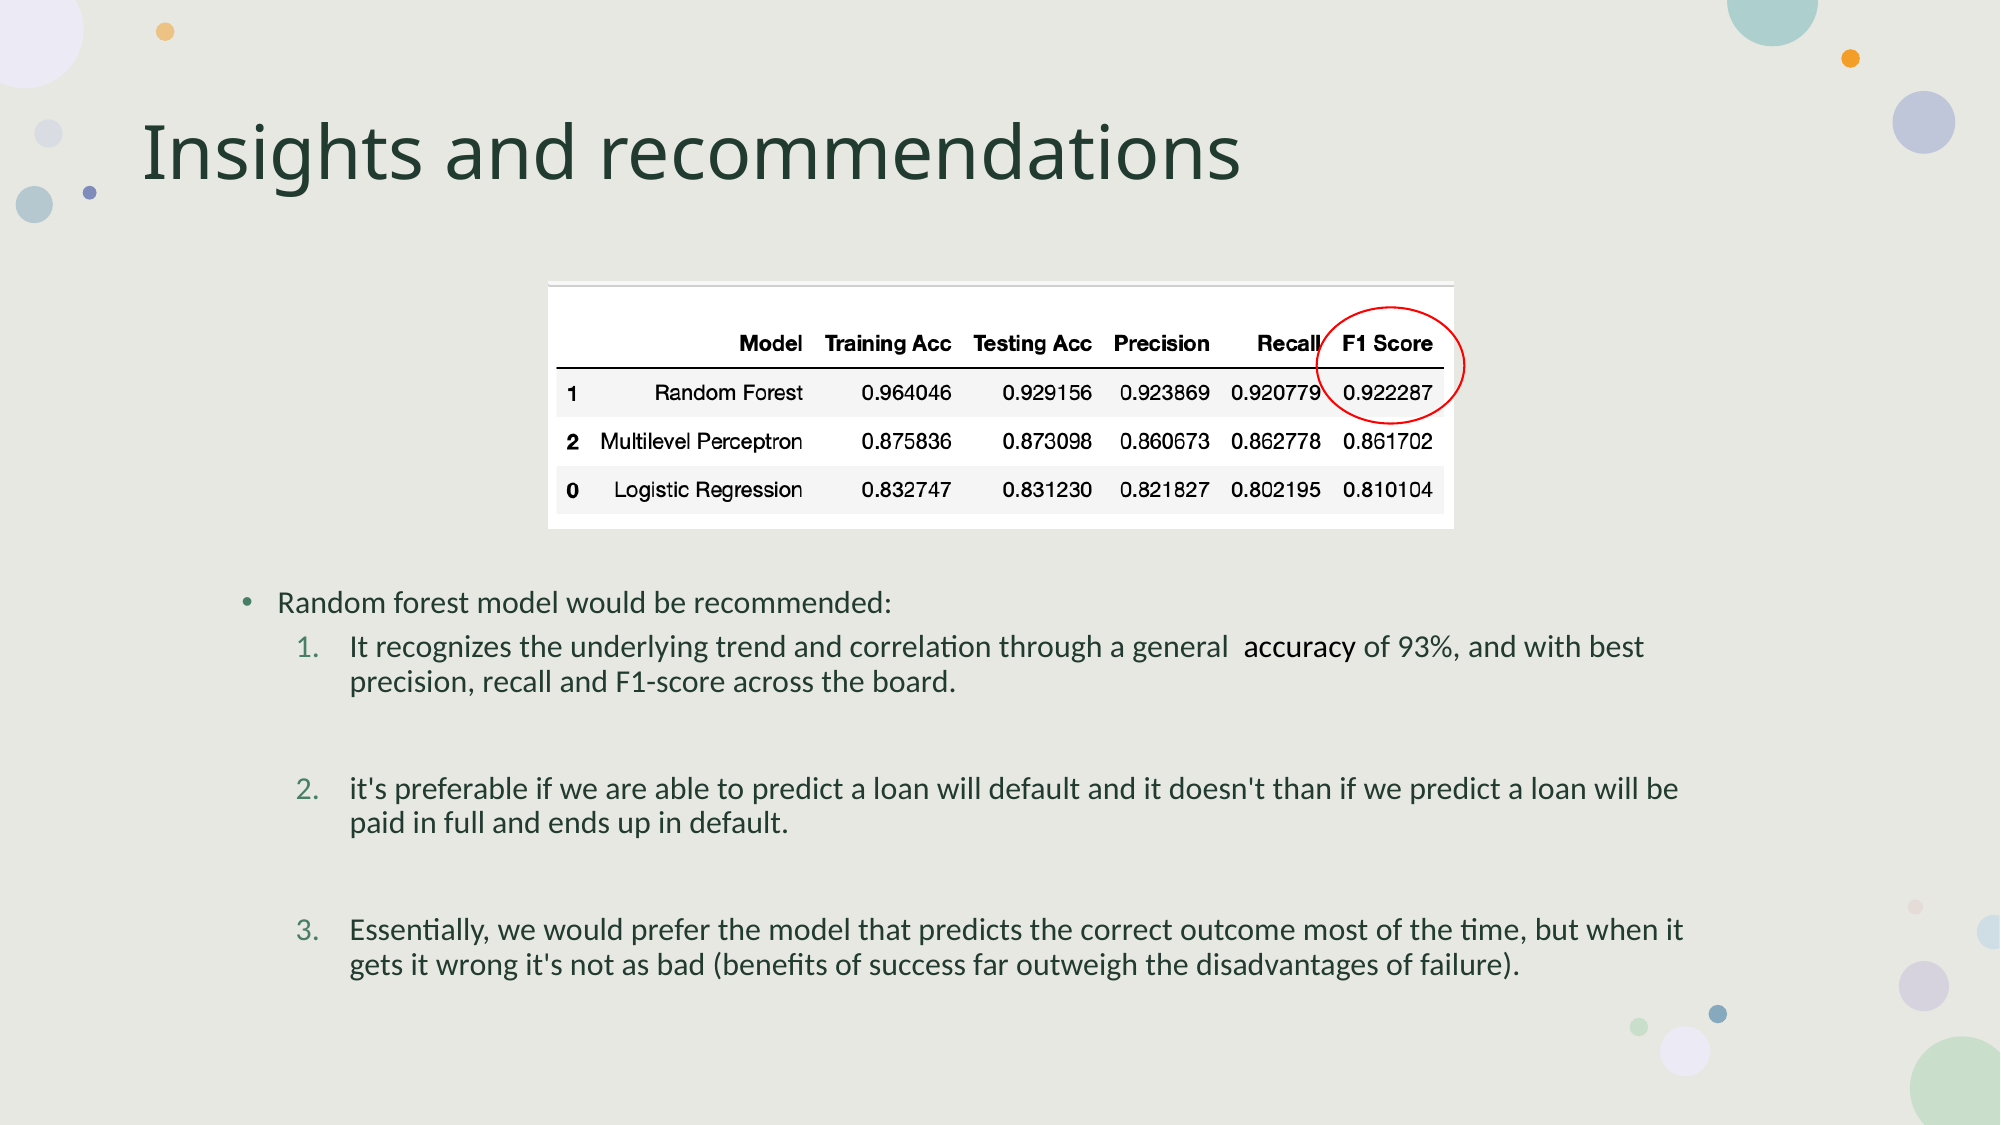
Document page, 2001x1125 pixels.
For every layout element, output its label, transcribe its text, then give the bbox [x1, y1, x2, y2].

picture [548, 281, 1454, 529]
text_box [1454, 334, 1466, 397]
title Insights and recommendations [127, 101, 1877, 211]
list Random forest model would be recommended: It recognizes the underlying trend and correlation through a general accuracy of 93%, and with best precision, recall and F1-score across the board. it's preferable if we are able to predict a loan will default and it doesn't than if we predict a loan will be paid in full and ends up in default. Essentially, we would prefer the model that predicts the correct outcome most of the time, but when it gets it wrong it's not as bad (benefits of success far outweigh the disadvantages of failure). [226, 578, 1751, 991]
